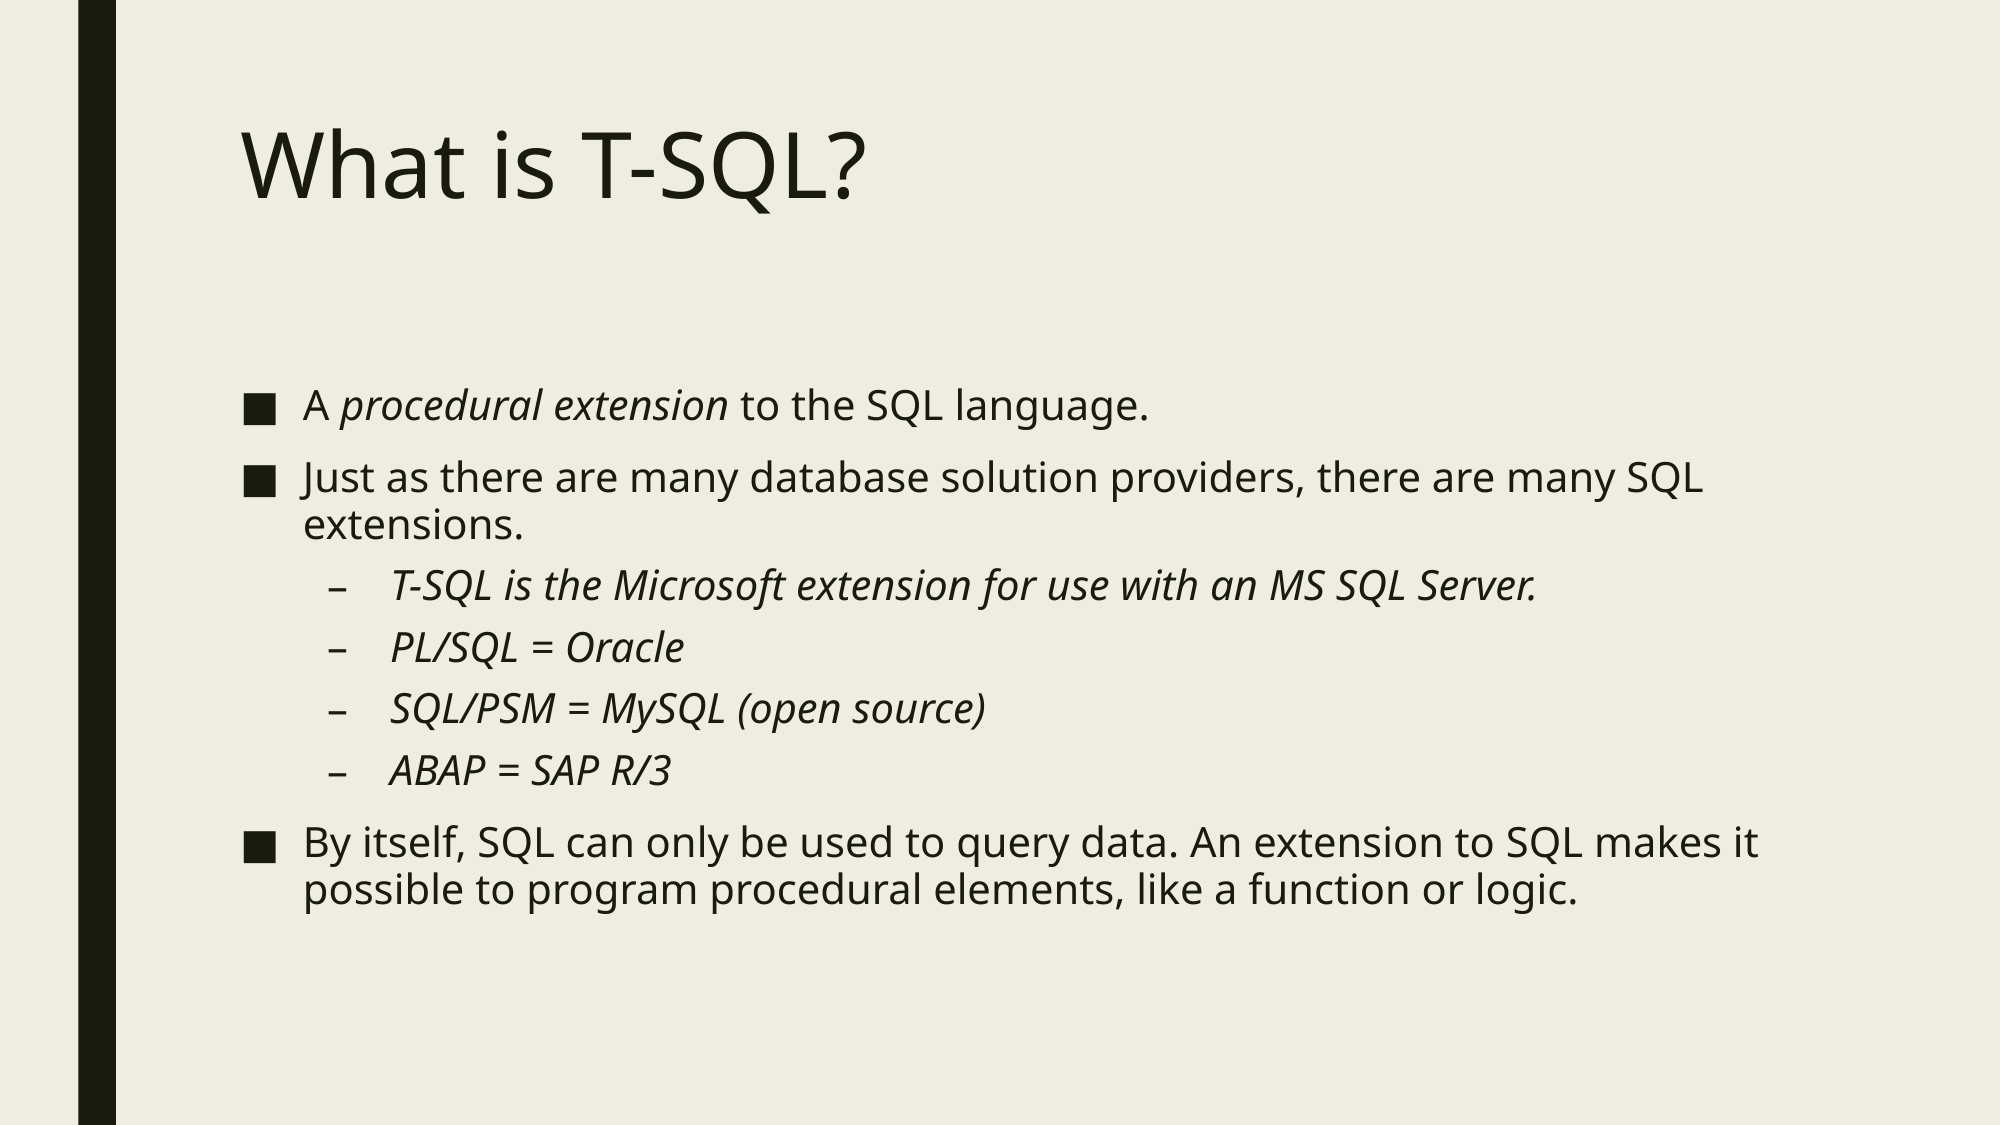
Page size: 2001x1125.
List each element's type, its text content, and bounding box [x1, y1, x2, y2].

list A procedural extension to the SQL language. Just as there are many database solution providers, there are many SQL extensions. T-SQL is the Microsoft extension for use with an MS SQL Server. PL/SQL = Oracle SQL/PSM = MySQL (open source) ABAP = SAP R/3 By itself, SQL can only be used to query data. An extension to SQL makes it possible to program procedural elements, like a function or logic. [225, 375, 1800, 963]
title What is T-SQL? [225, 112, 1800, 357]
